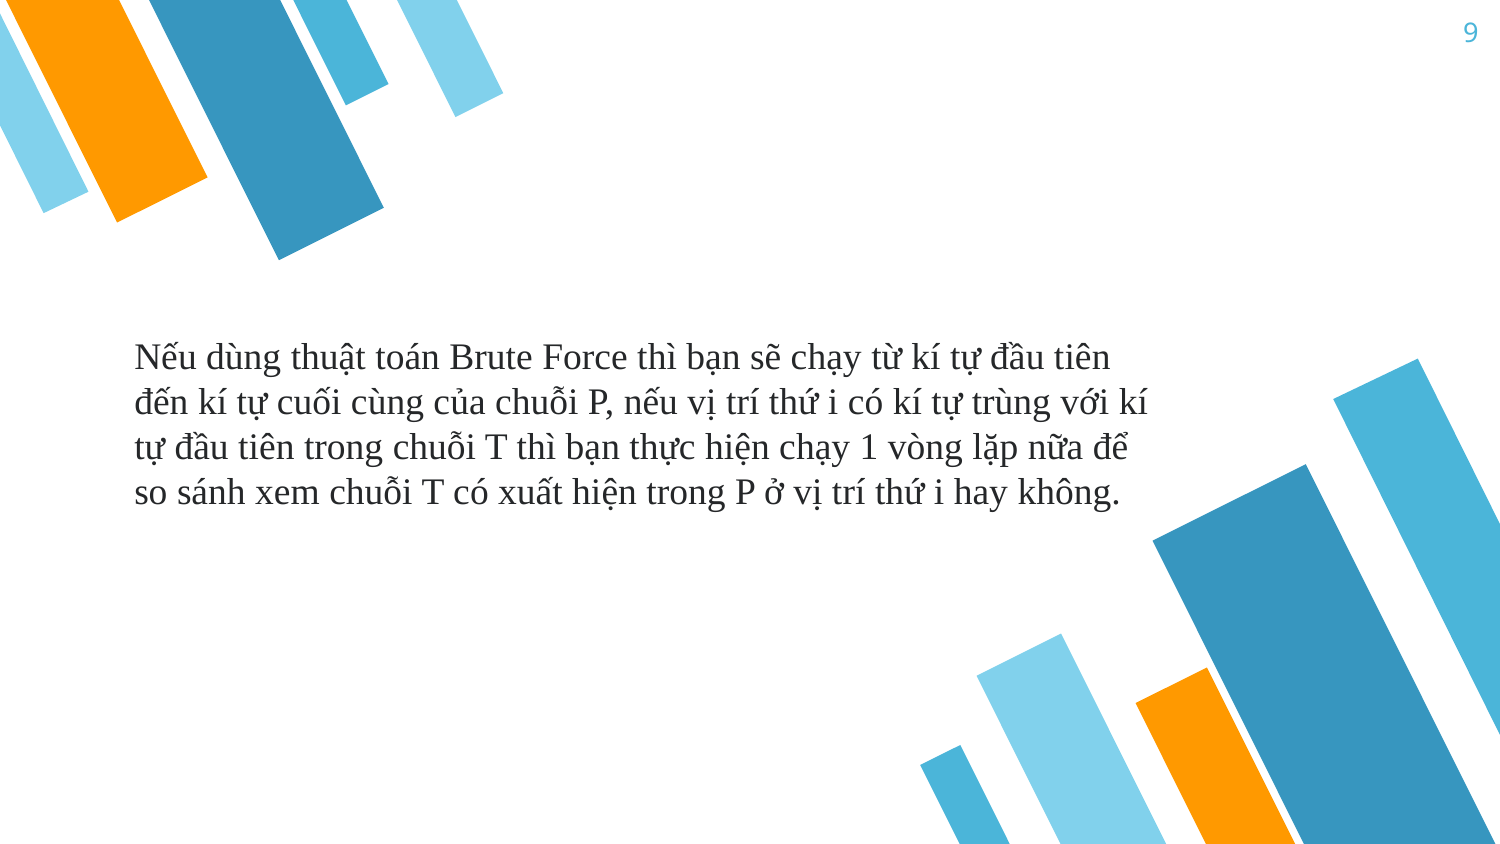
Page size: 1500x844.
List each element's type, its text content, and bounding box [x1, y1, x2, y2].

list Nếu dùng thuật toán Brute Force thì bạn sẽ chạy từ kí tự đầu tiên đến kí tự cuối cùng của chuỗi P, nếu vị trí thứ i có kí tự trùng với kí tự đầu tiên trong chuỗi T thì bạn thực hiện chạy 1 vòng lặp nữa để so sánh xem chuỗi T có xuất hiện trong P ở vị trí thứ i hay không. [119, 300, 1184, 543]
slide_number 9 [1403, 0, 1494, 65]
